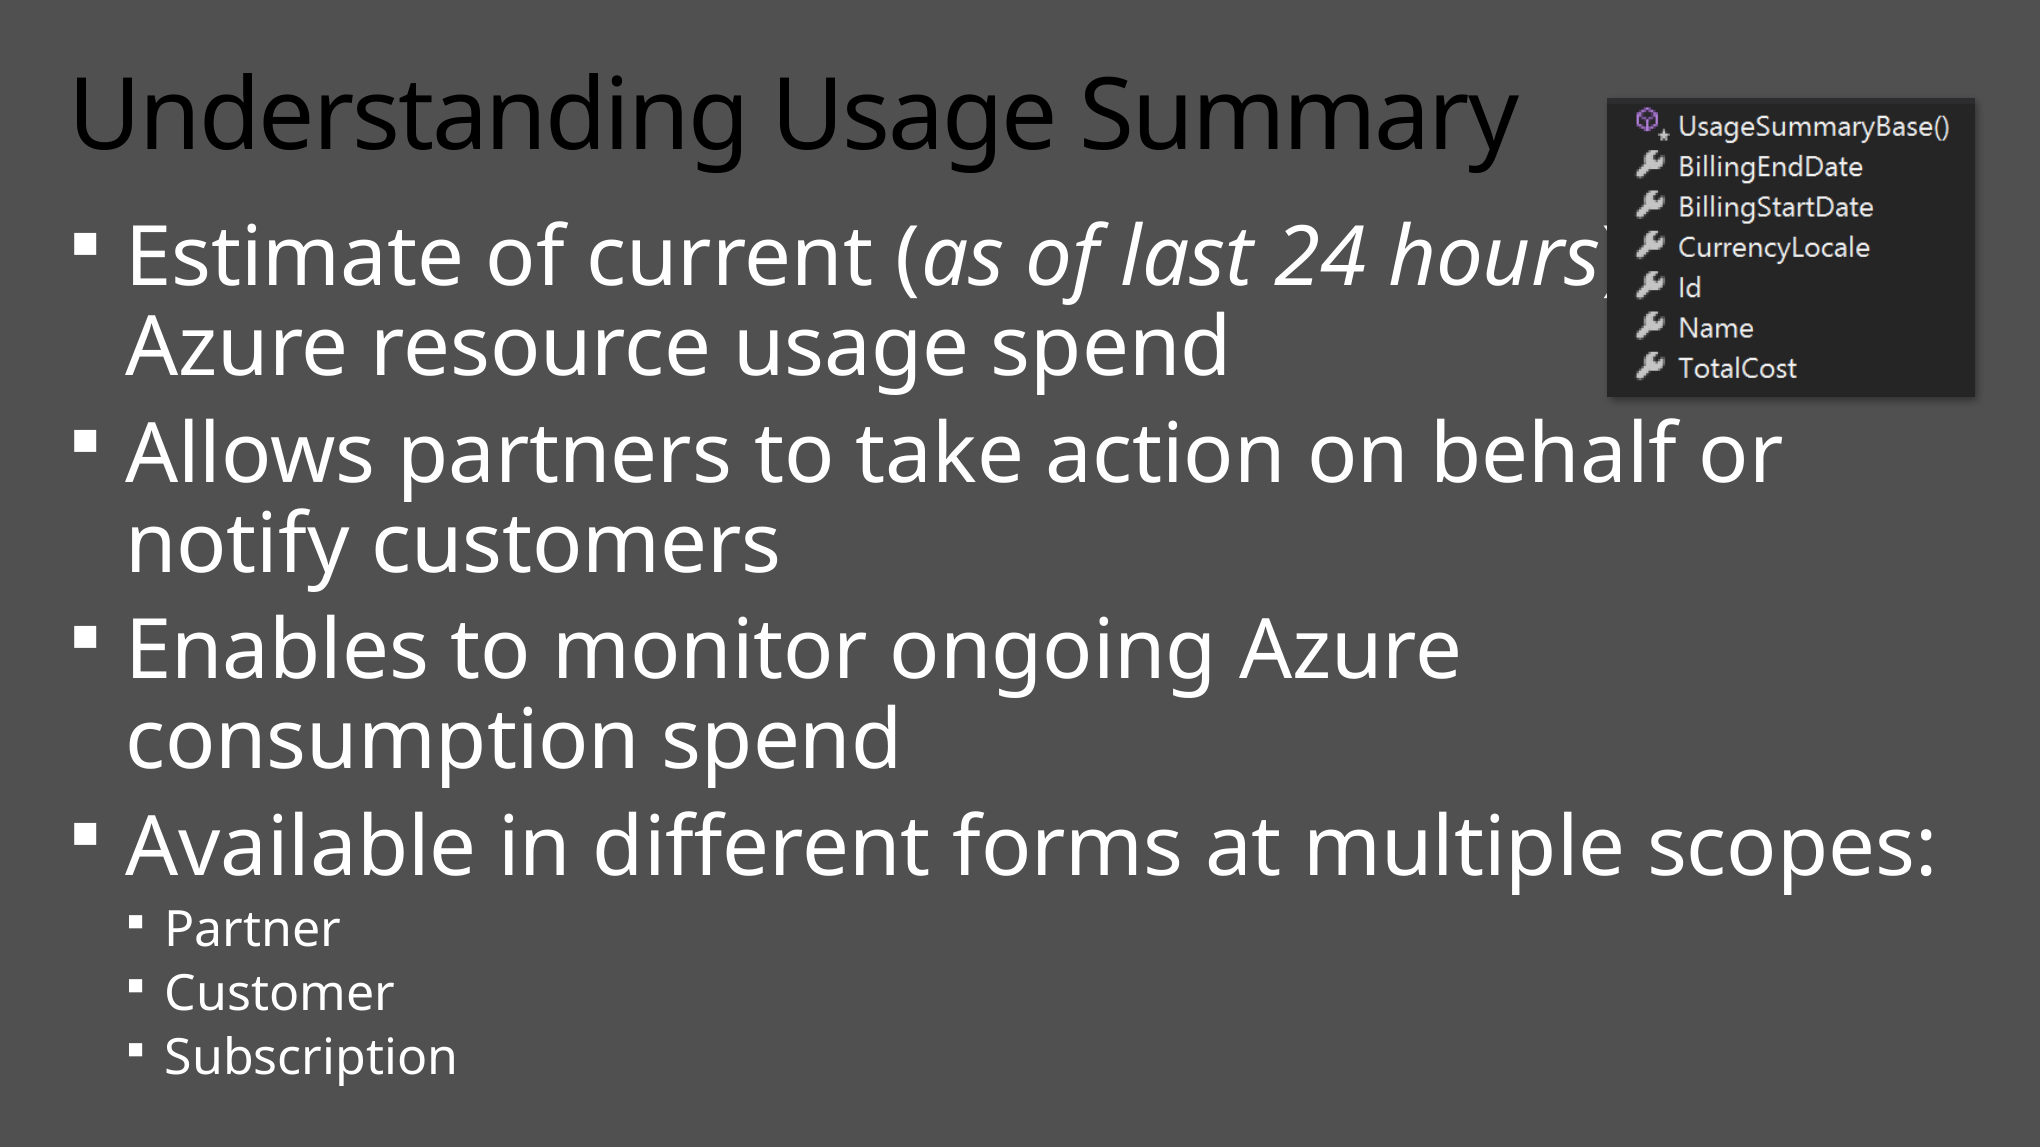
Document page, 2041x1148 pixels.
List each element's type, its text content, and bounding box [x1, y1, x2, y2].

title Understanding Usage Summary [45, 48, 1996, 199]
list Estimate of current (as of last 24 hours) Azure resource usage spend Allows partners to take action on behalf or notify customers Enables to monitor ongoing Azure consumption spend Available in different forms at multiple scopes: Partner Customer Subscription [45, 199, 1996, 1126]
picture [1607, 98, 1975, 398]
